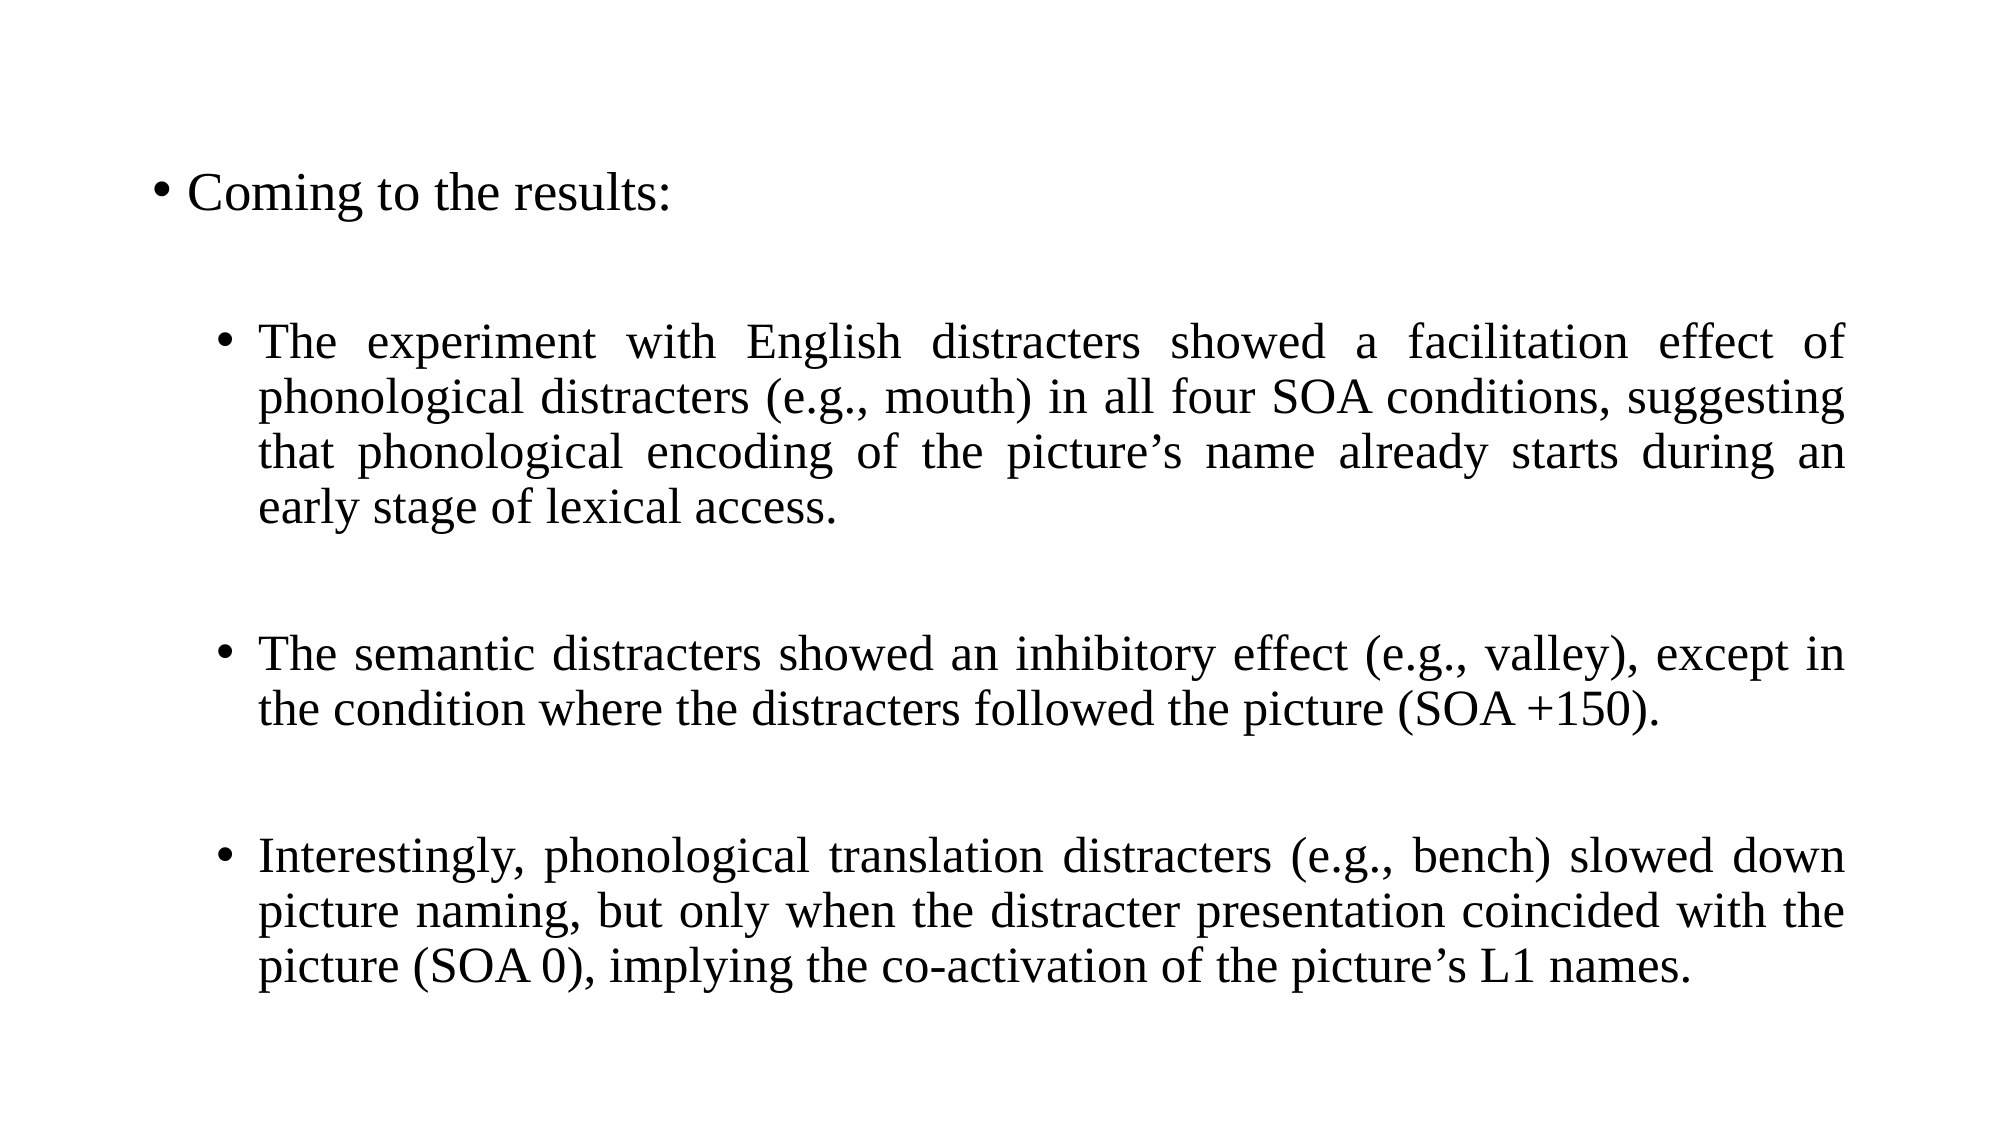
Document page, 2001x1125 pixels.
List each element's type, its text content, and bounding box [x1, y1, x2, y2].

list Coming to the results: The experiment with English distracters showed a facilitation effect of phonological distracters (e.g., mouth) in all four SOA conditions, suggesting that phonological encoding of the picture’s name already starts during an early stage of lexical access. The semantic distracters showed an inhibitory effect (e.g., valley), except in the condition where the distracters followed the picture (SOA +150). Interestingly, phonological translation distracters (e.g., bench) slowed down picture naming, but only when the distracter presentation coincided with the picture (SOA 0), implying the co-activation of the picture’s L1 names. [137, 70, 1863, 1014]
